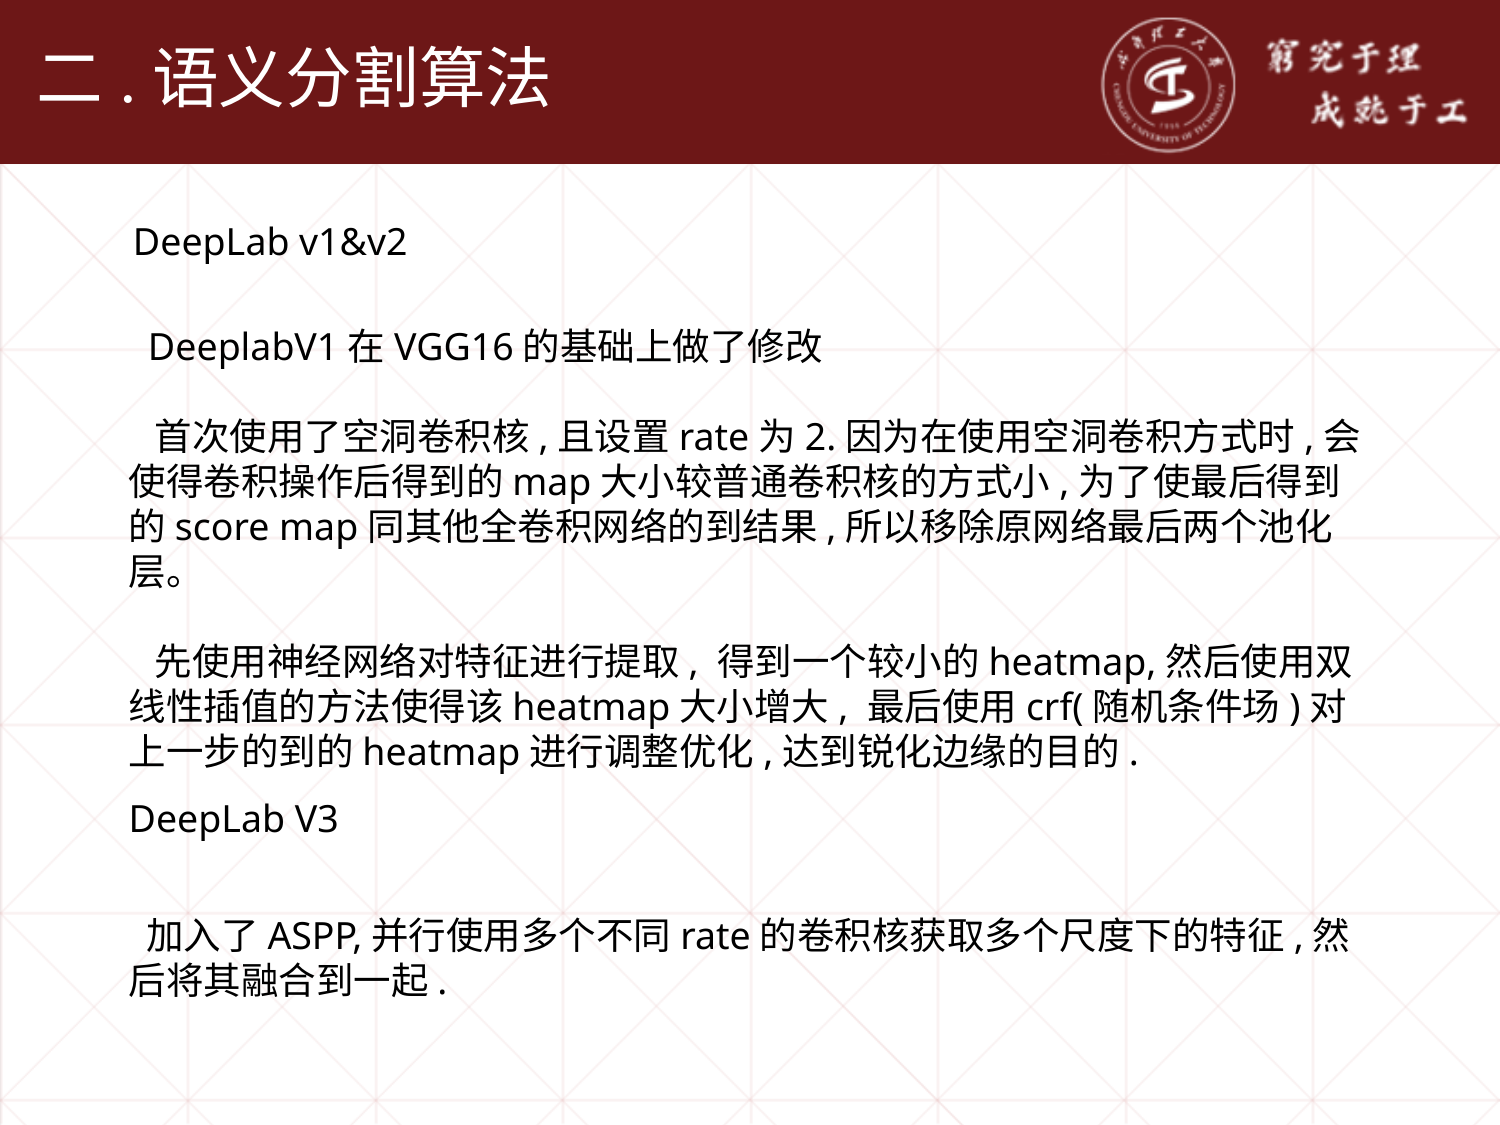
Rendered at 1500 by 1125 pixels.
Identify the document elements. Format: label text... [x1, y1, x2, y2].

text_box DeeplabV1在VGG16的基础上做了修改 首次使用了空洞卷积核,且设置rate为2.因为在使用空洞卷积方式时,会使得卷积操作后得到的map大小较普通卷积核的方式小,为了使最后得到的score map同其他全卷积网络的到结果,所以移除原网络最后两个池化层。 先使用神经网络对特征进行提取, 得到一个较小的heatmap,然后使用双线性插值的方法使得该heatmap大小增大, 最后使用crf(随机条件场)对上一步的到的heatmap进行调整优化,达到锐化边缘的目的. [113, 315, 1382, 781]
text_box DeepLab v1&v2 [118, 210, 1047, 271]
text_box 加入了ASPP,并行使用多个不同rate的卷积核获取多个尺度下的特征,然后将其融合到一起. [113, 904, 1378, 1010]
title 二.语义分割算法 [21, 10, 1100, 153]
picture [0, 0, 1500, 1125]
text_box DeepLab V3 [113, 787, 1277, 848]
